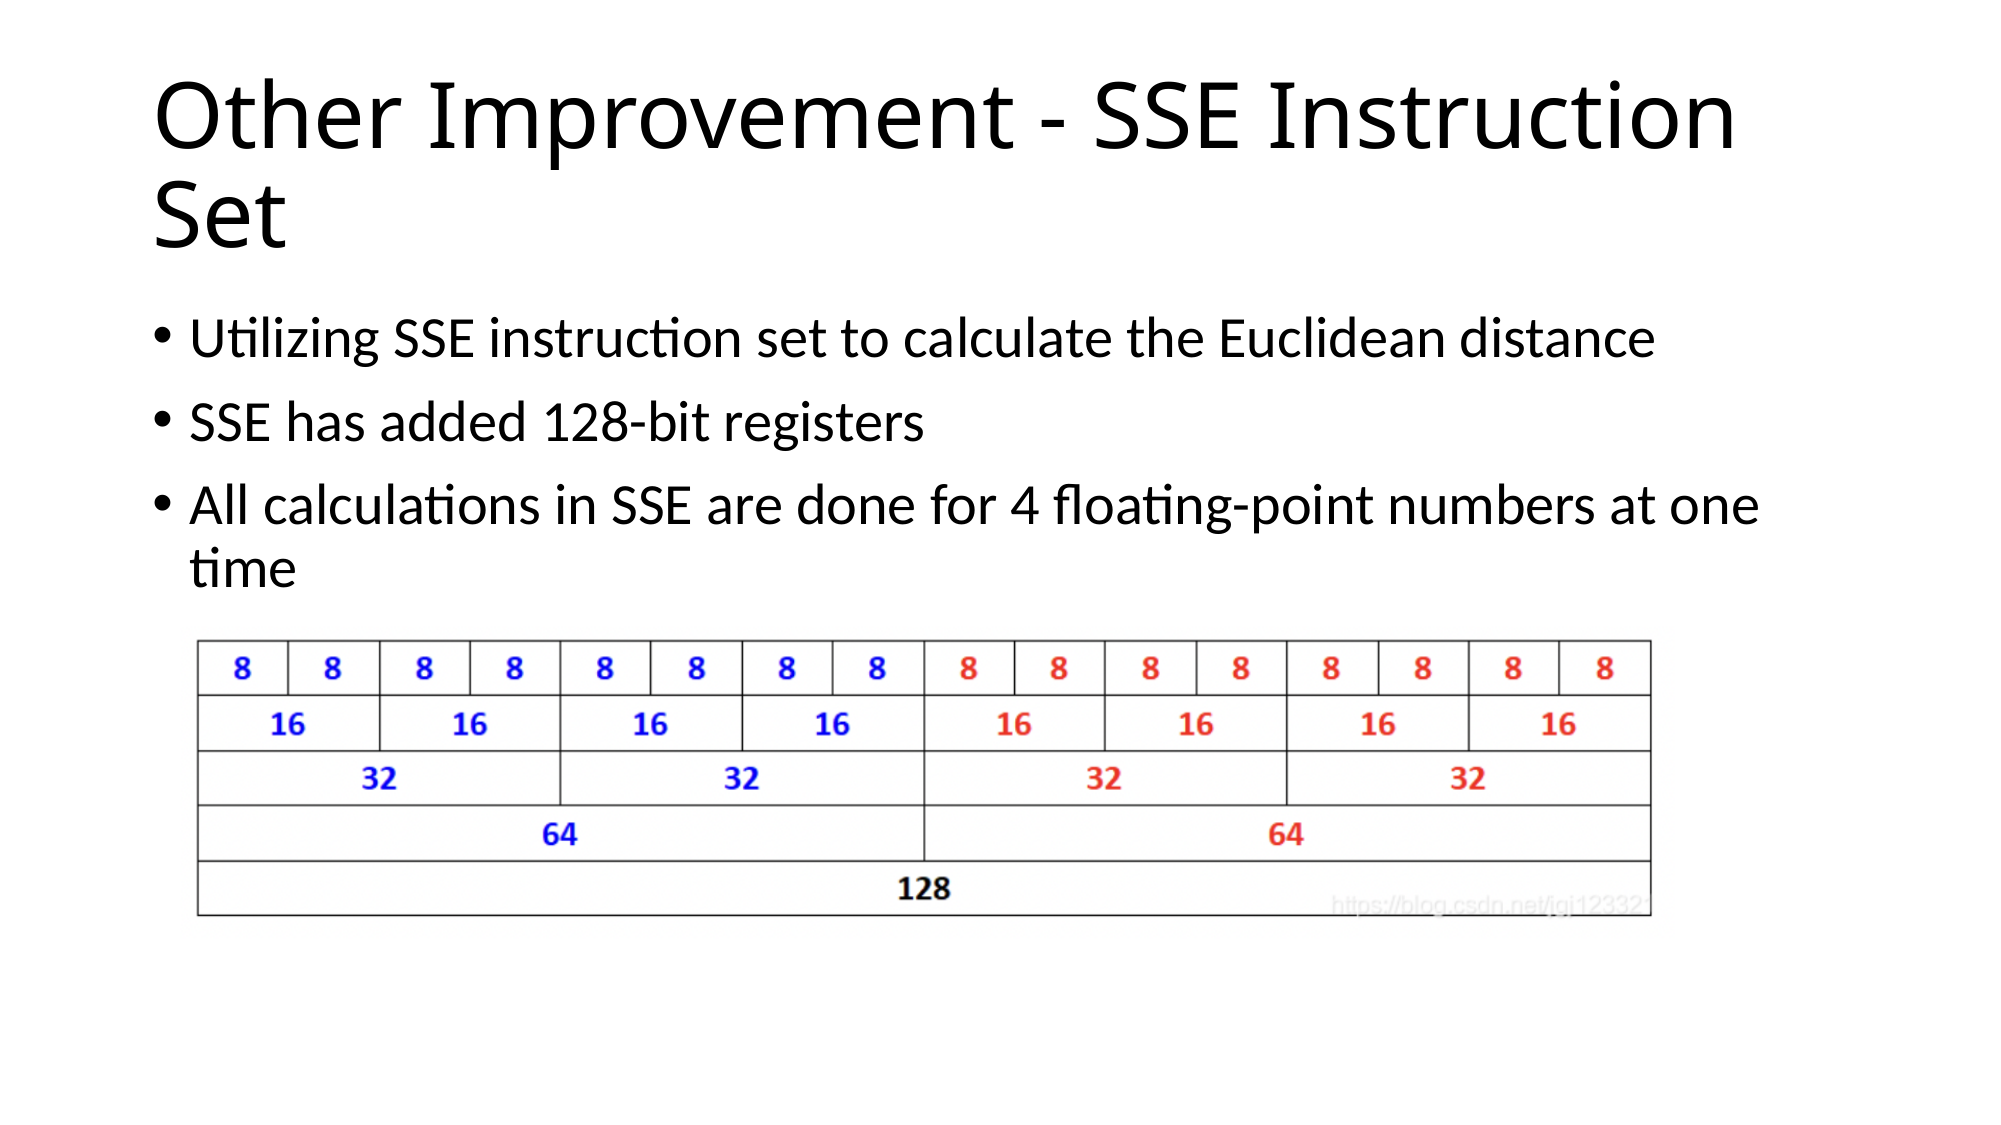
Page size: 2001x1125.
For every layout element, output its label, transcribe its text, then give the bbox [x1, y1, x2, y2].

list Utilizing SSE instruction set to calculate the Euclidean distance SSE has added 128-bit registers All calculations in SSE are done for 4 floating-point numbers at one time [137, 299, 1863, 1014]
picture [180, 626, 1675, 940]
title Other Improvement - SSE Instruction Set [137, 59, 1863, 278]
